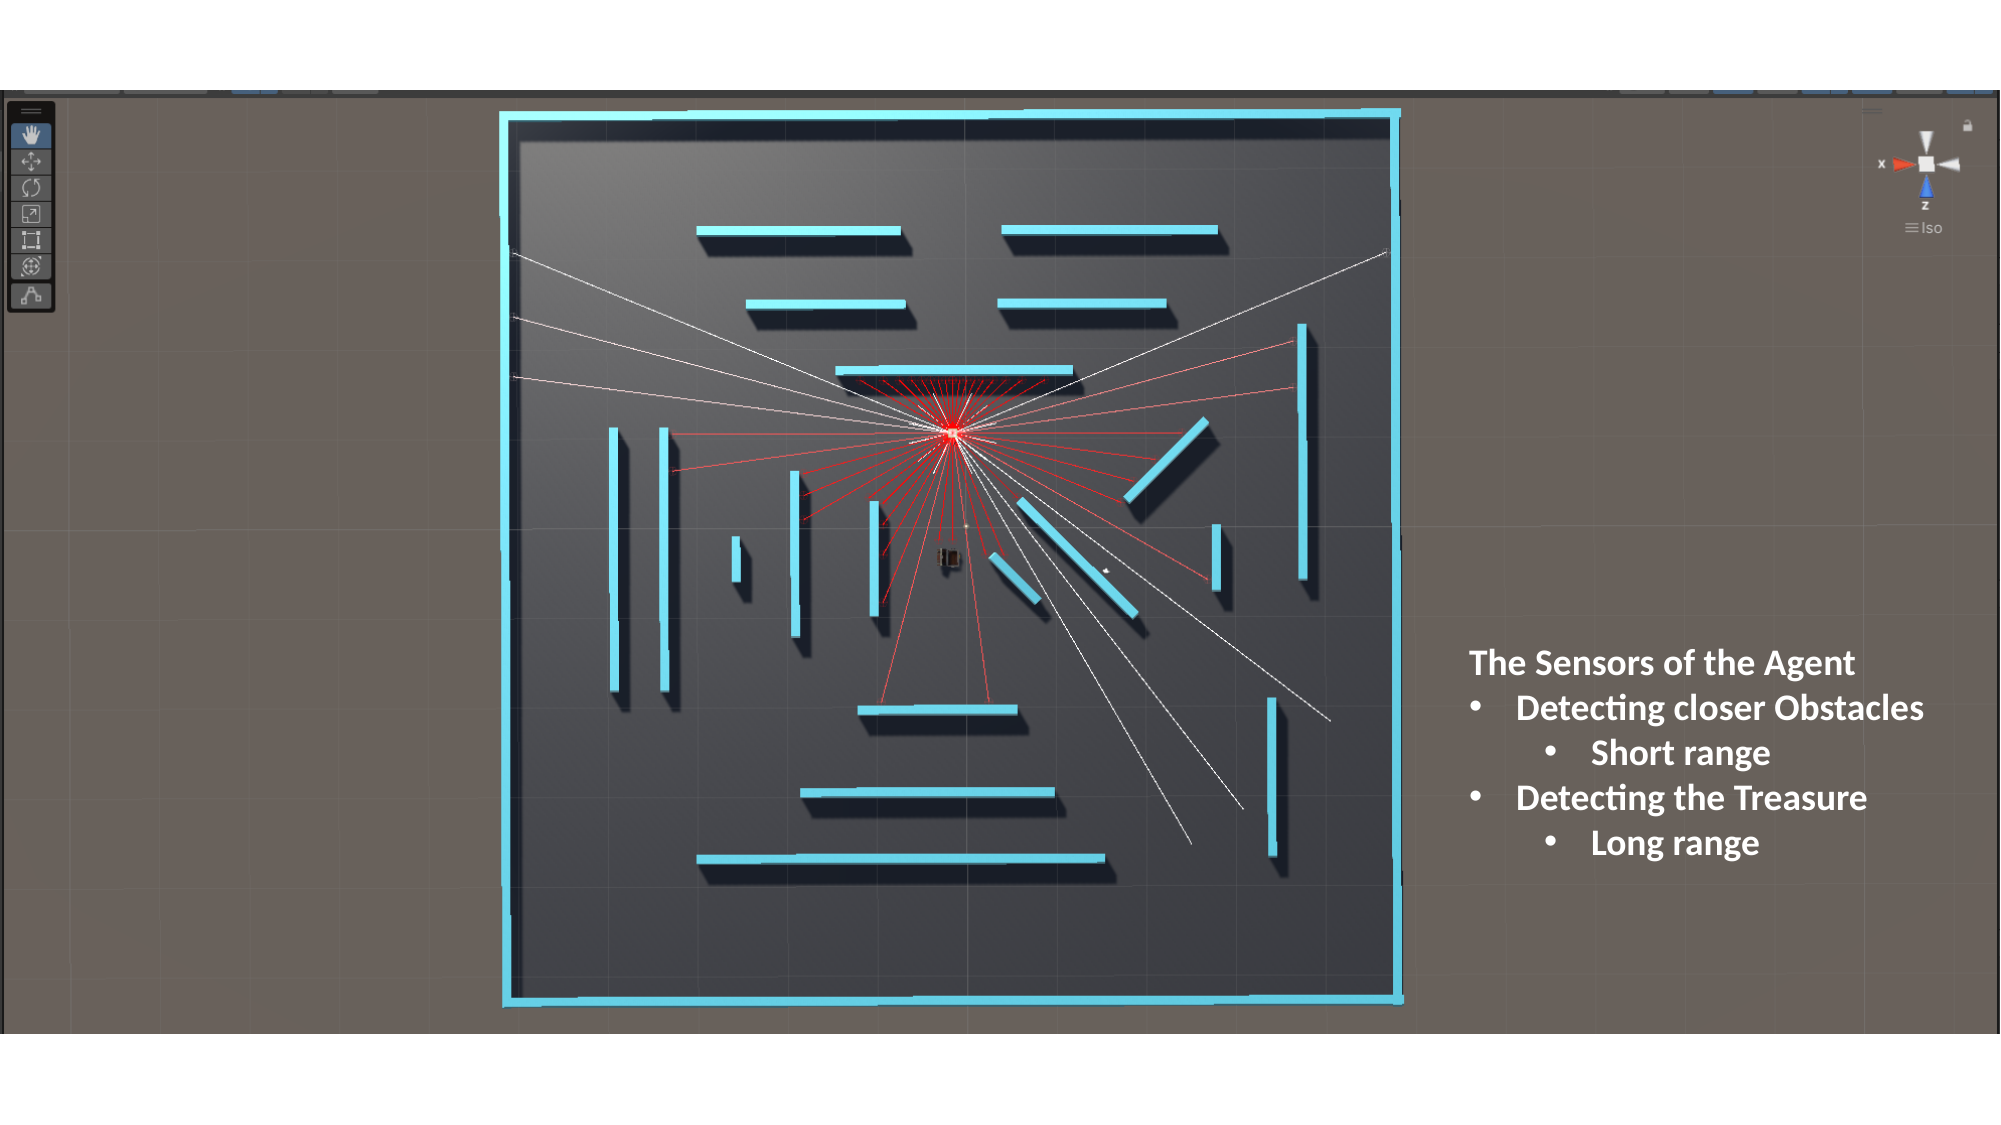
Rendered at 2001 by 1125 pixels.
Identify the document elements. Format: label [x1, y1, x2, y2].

picture [0, 90, 2000, 1034]
